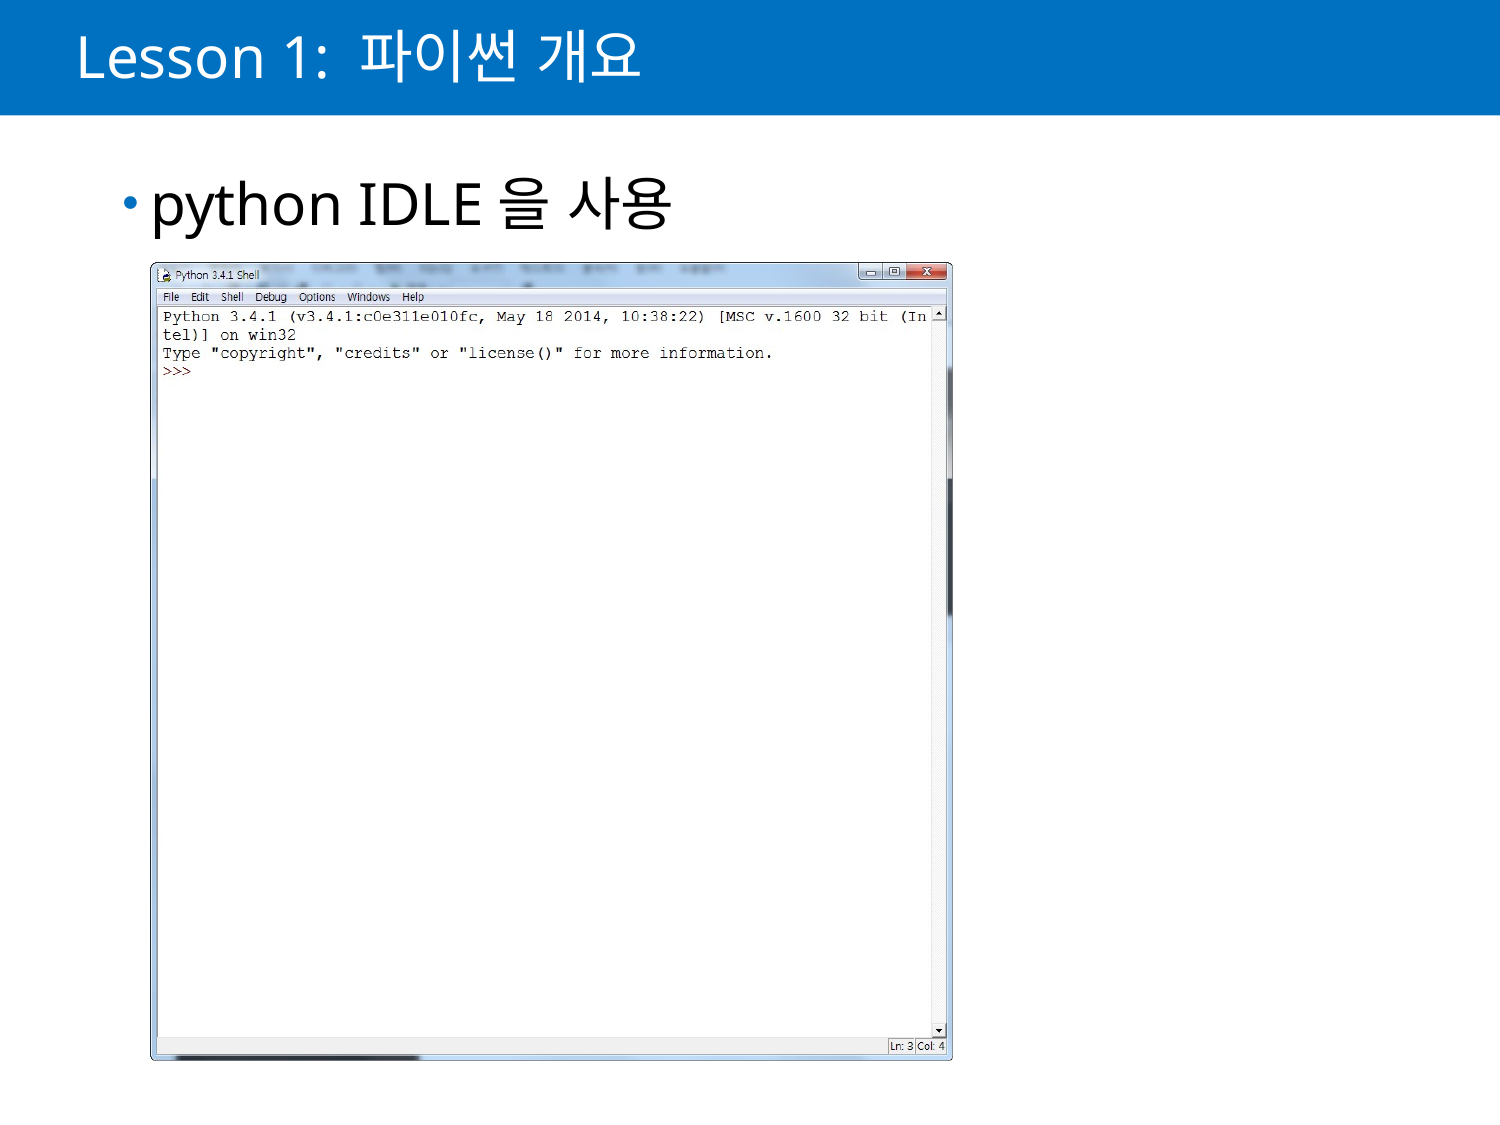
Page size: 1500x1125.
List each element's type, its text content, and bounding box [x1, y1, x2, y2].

title Lesson 1: 파이썬 개요 [75, 0, 1351, 122]
picture [149, 262, 953, 1062]
list python IDLE을 사용 [74, 167, 1408, 1013]
